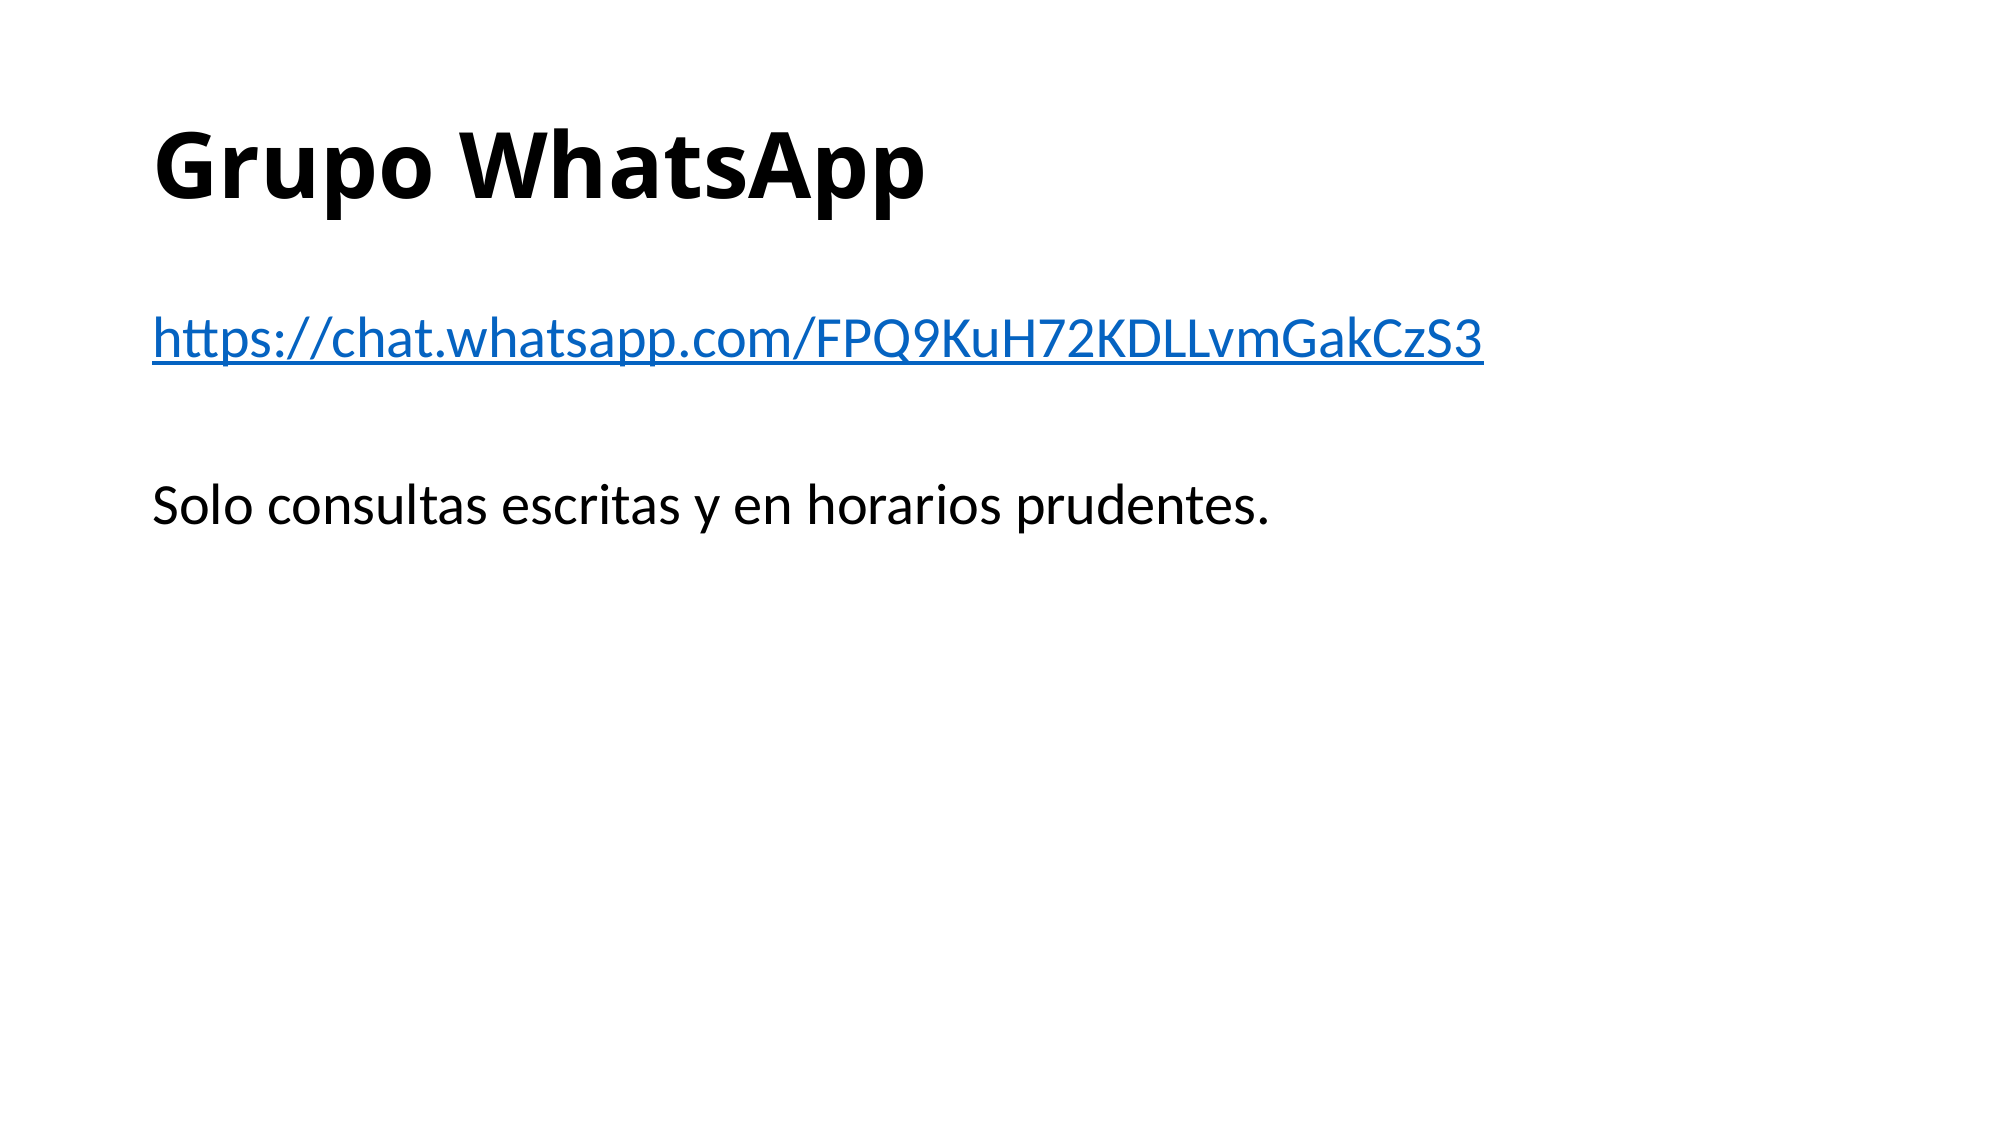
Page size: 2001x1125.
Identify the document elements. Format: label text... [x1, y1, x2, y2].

title Grupo WhatsApp [137, 59, 1863, 278]
list https://chat.whatsapp.com/FPQ9KuH72KDLLvmGakCzS3 Solo consultas escritas y en horarios prudentes. [137, 299, 1863, 1014]
